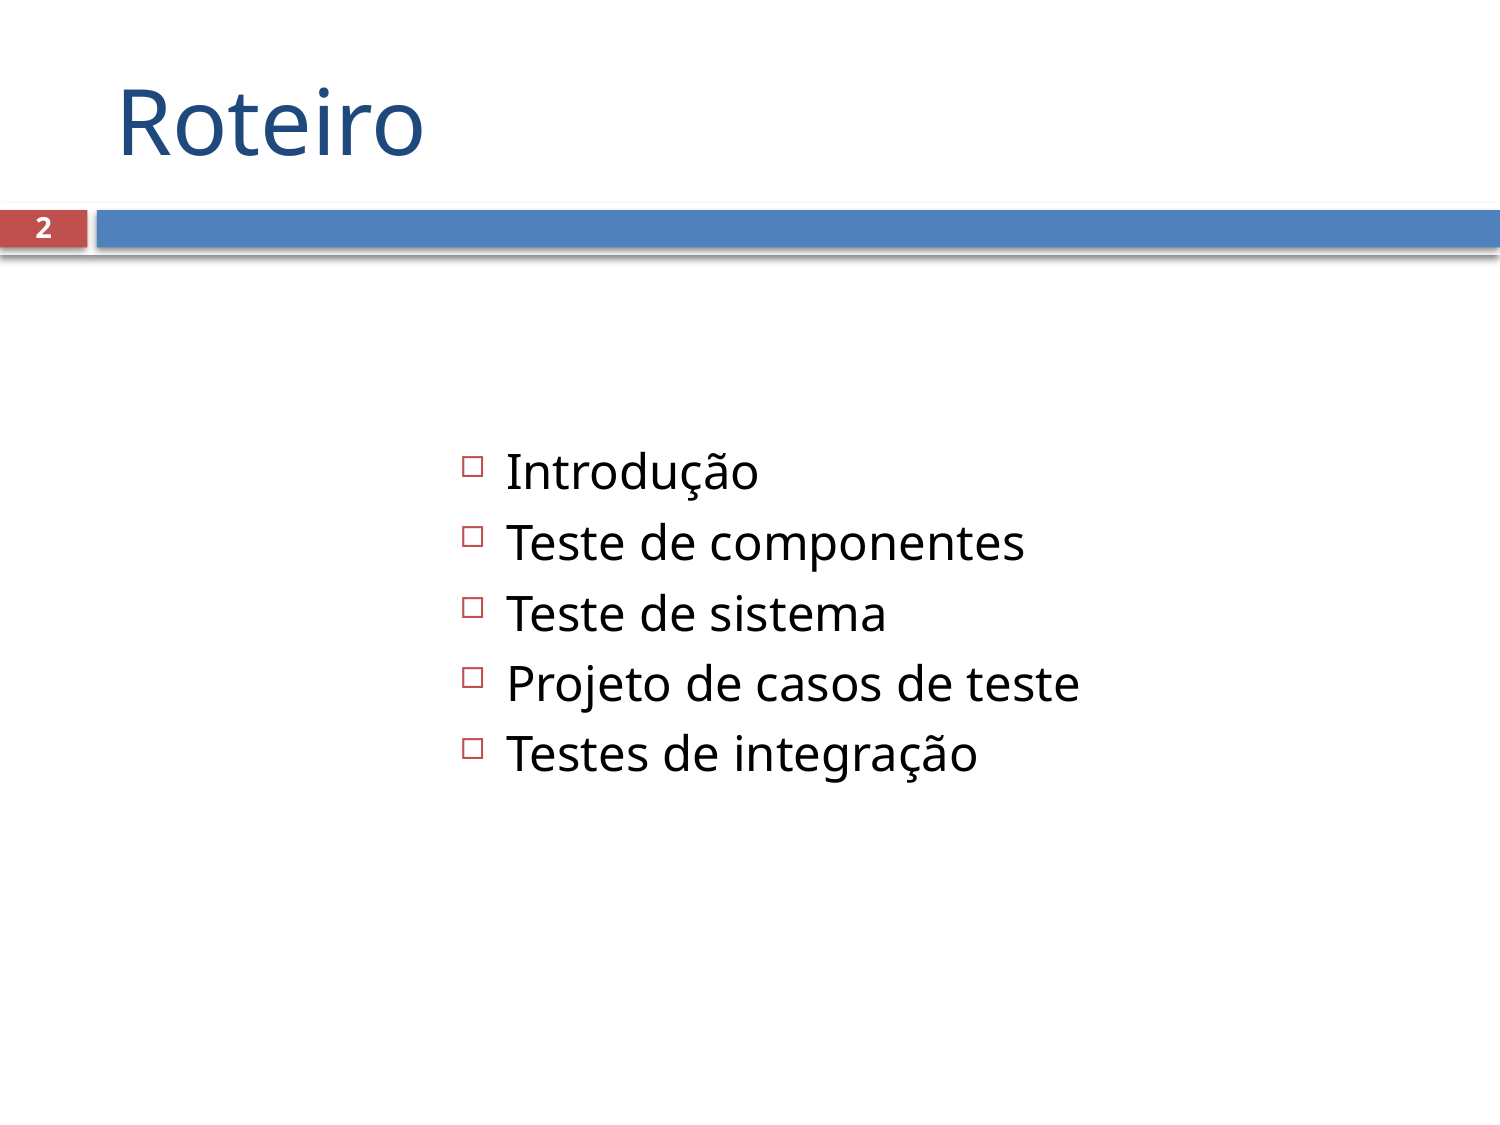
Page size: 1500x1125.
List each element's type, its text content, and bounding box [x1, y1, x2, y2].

title Roteiro [100, 37, 1438, 200]
slide_number 2 [0, 208, 88, 249]
list Introdução Teste de componentes Teste de sistema Projeto de casos de teste Testes de integração [445, 433, 1168, 797]
